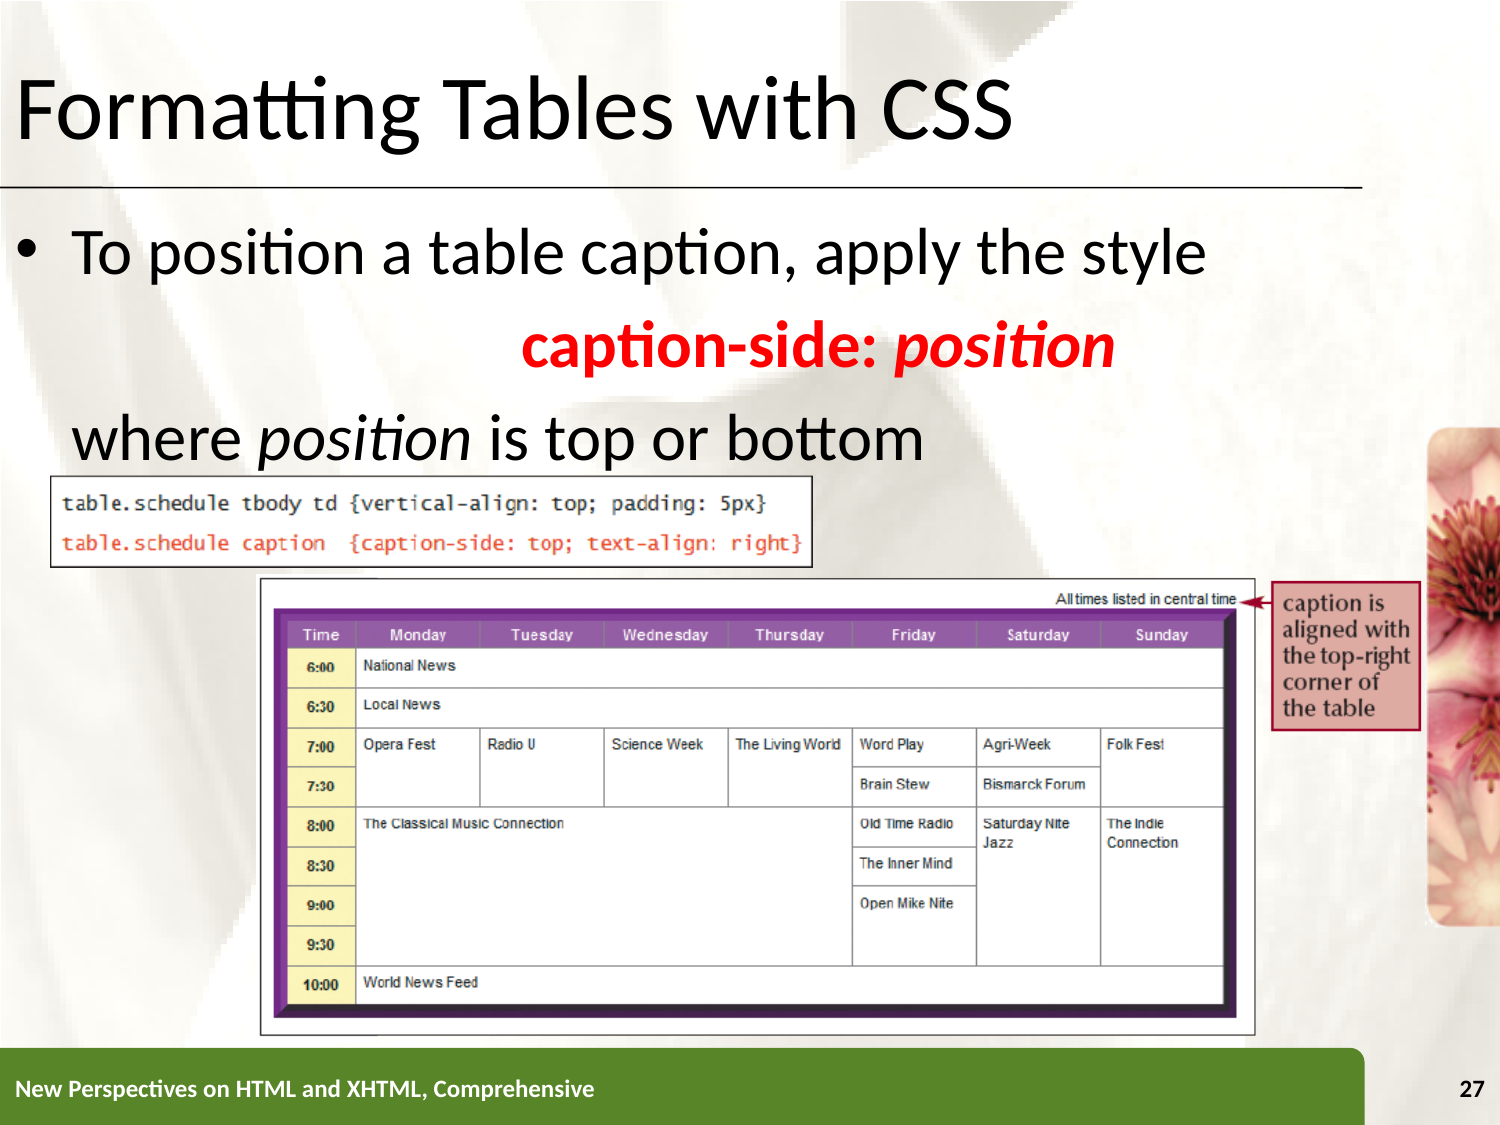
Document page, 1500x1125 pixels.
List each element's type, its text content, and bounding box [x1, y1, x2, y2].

picture [256, 425, 1500, 1043]
list To position a table caption, apply the style caption-side: position where position is top or bottom [0, 199, 1426, 1006]
picture [49, 474, 813, 568]
title Formatting Tables with CSS [0, 24, 1363, 181]
footer New Perspectives on HTML and XHTML, Comprehensive [0, 1050, 1350, 1125]
slide_number 27 [1412, 1050, 1500, 1125]
